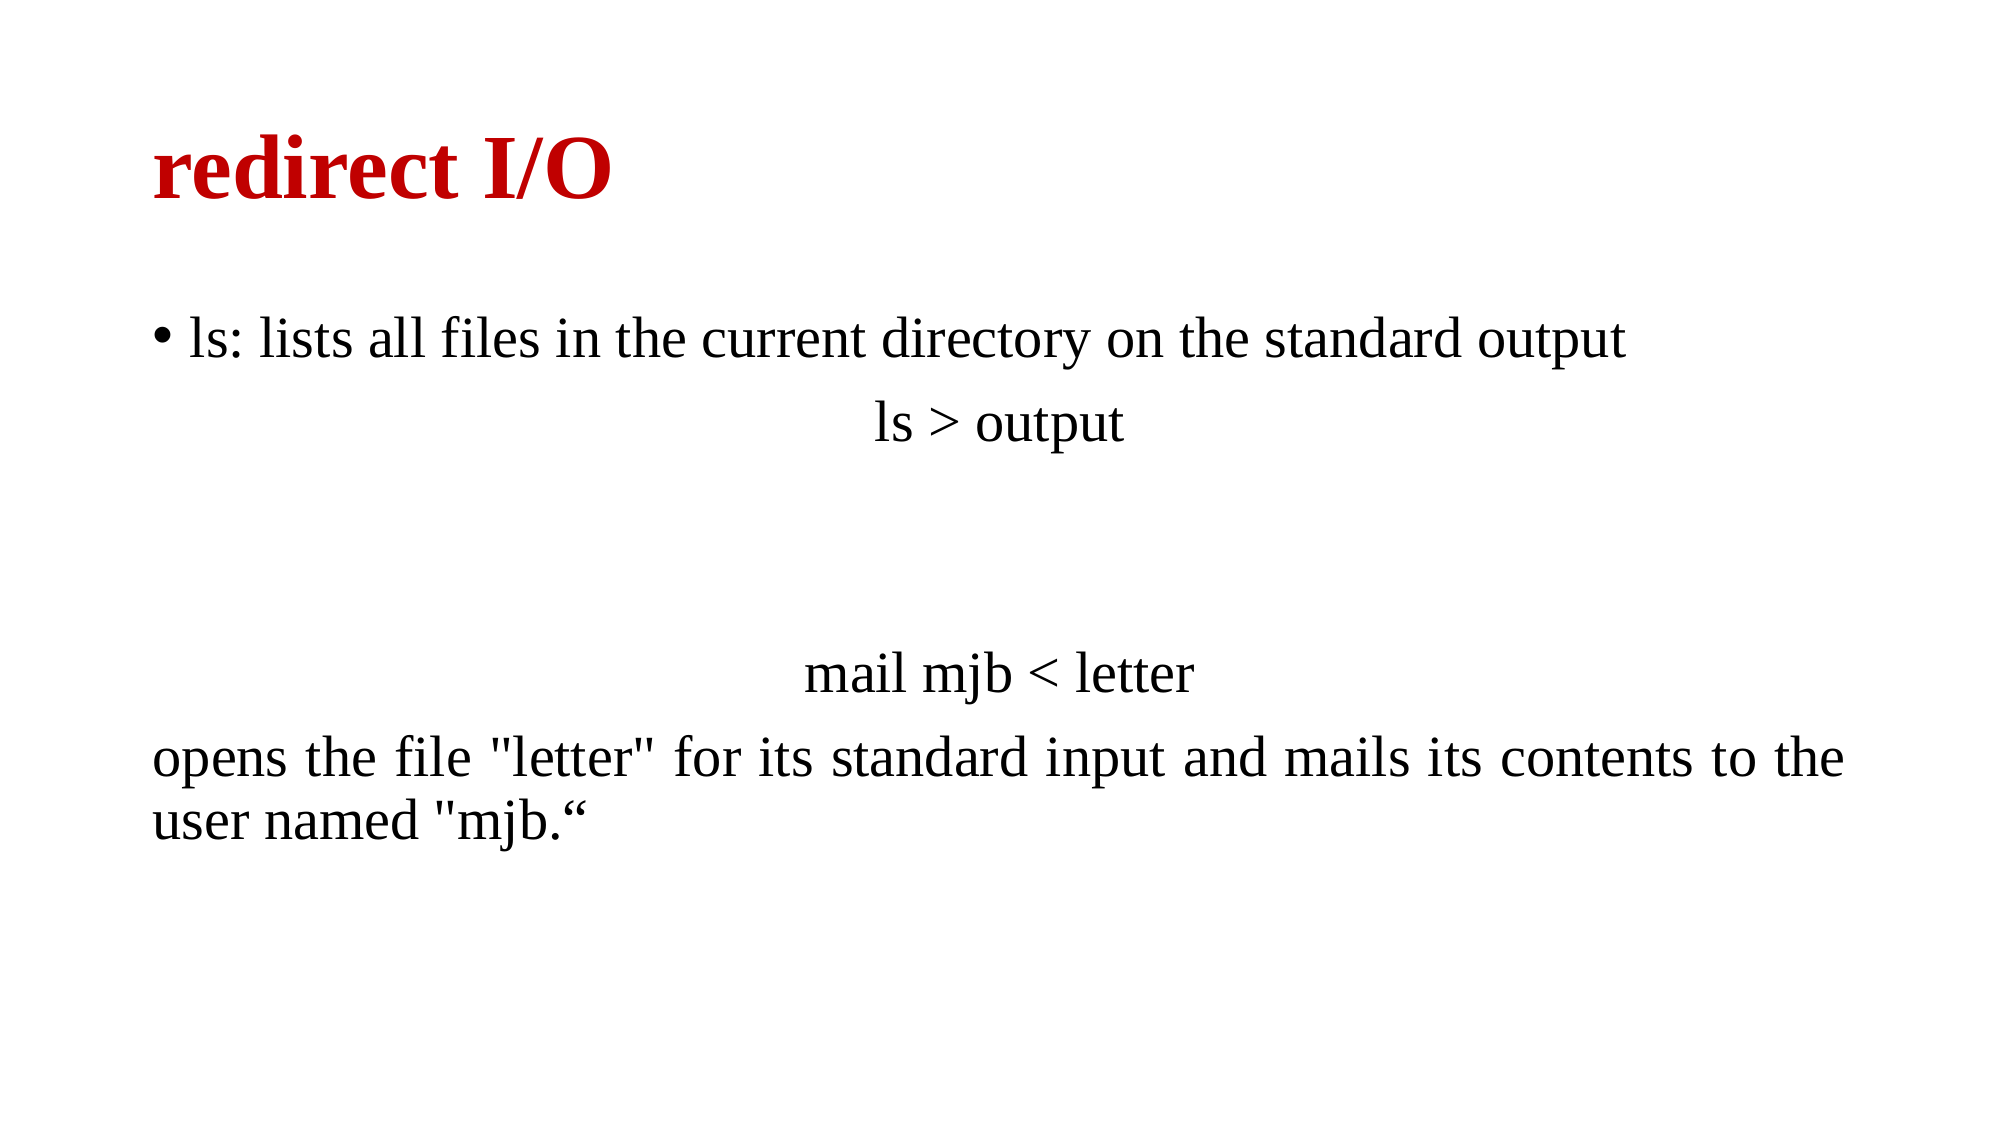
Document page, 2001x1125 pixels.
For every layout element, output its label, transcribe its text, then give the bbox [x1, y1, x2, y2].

list ls: lists all files in the current directory on the standard output ls > output mail mjb < letter opens the file "letter" for its standard input and mails its contents to the user named "mjb.“ [137, 299, 1863, 1014]
title redirect I/O [137, 59, 1863, 278]
